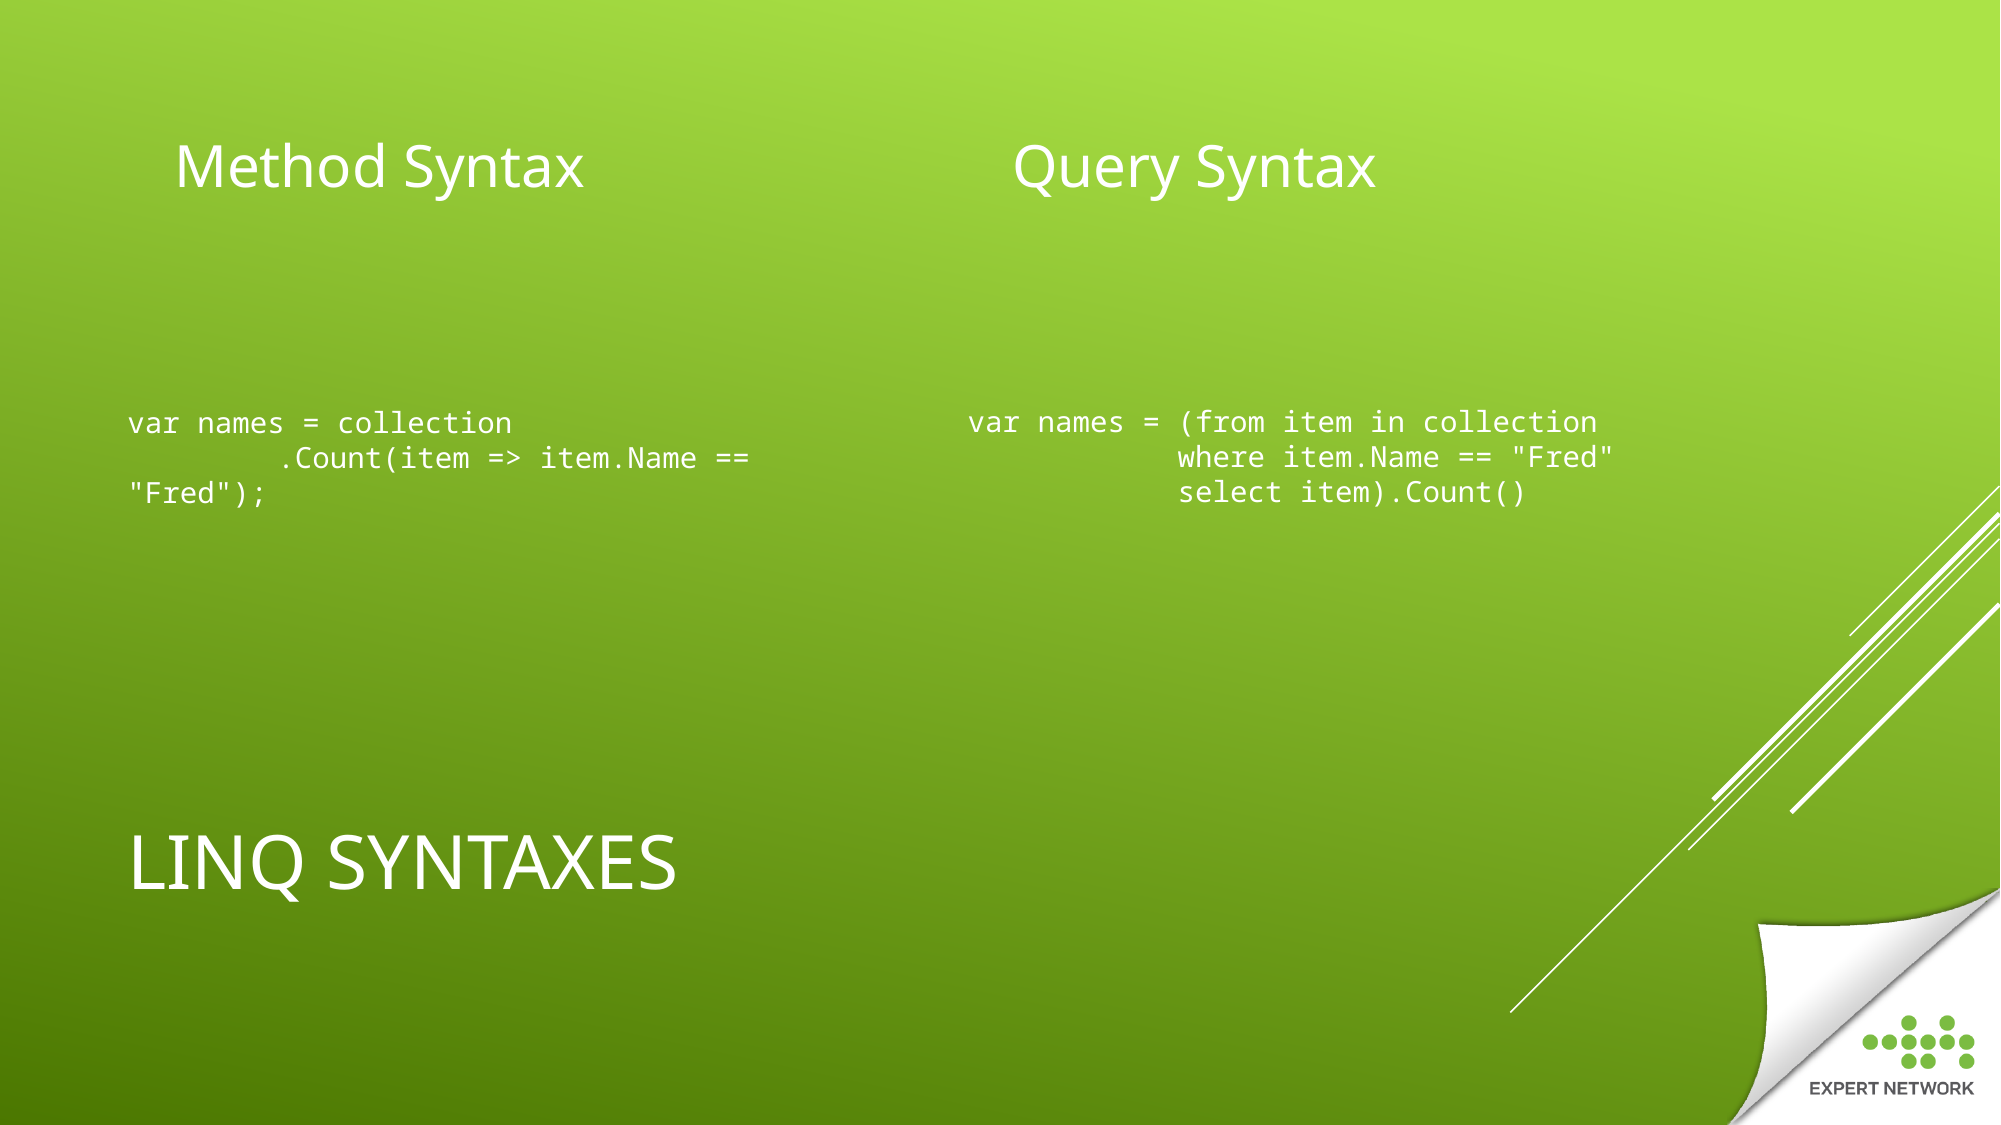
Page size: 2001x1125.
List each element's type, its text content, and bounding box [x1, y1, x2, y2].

list var names = (from item in collection where item.Name == "Fred" select item).Count() [952, 207, 1762, 705]
list var names = collection .Count(item => item.Name == "Fred"); [112, 208, 923, 706]
picture [1727, 888, 2000, 1125]
title LINQ SYNTAXES [112, 736, 1513, 984]
list Method Syntax [159, 112, 923, 207]
list Query Syntax [997, 112, 1763, 207]
